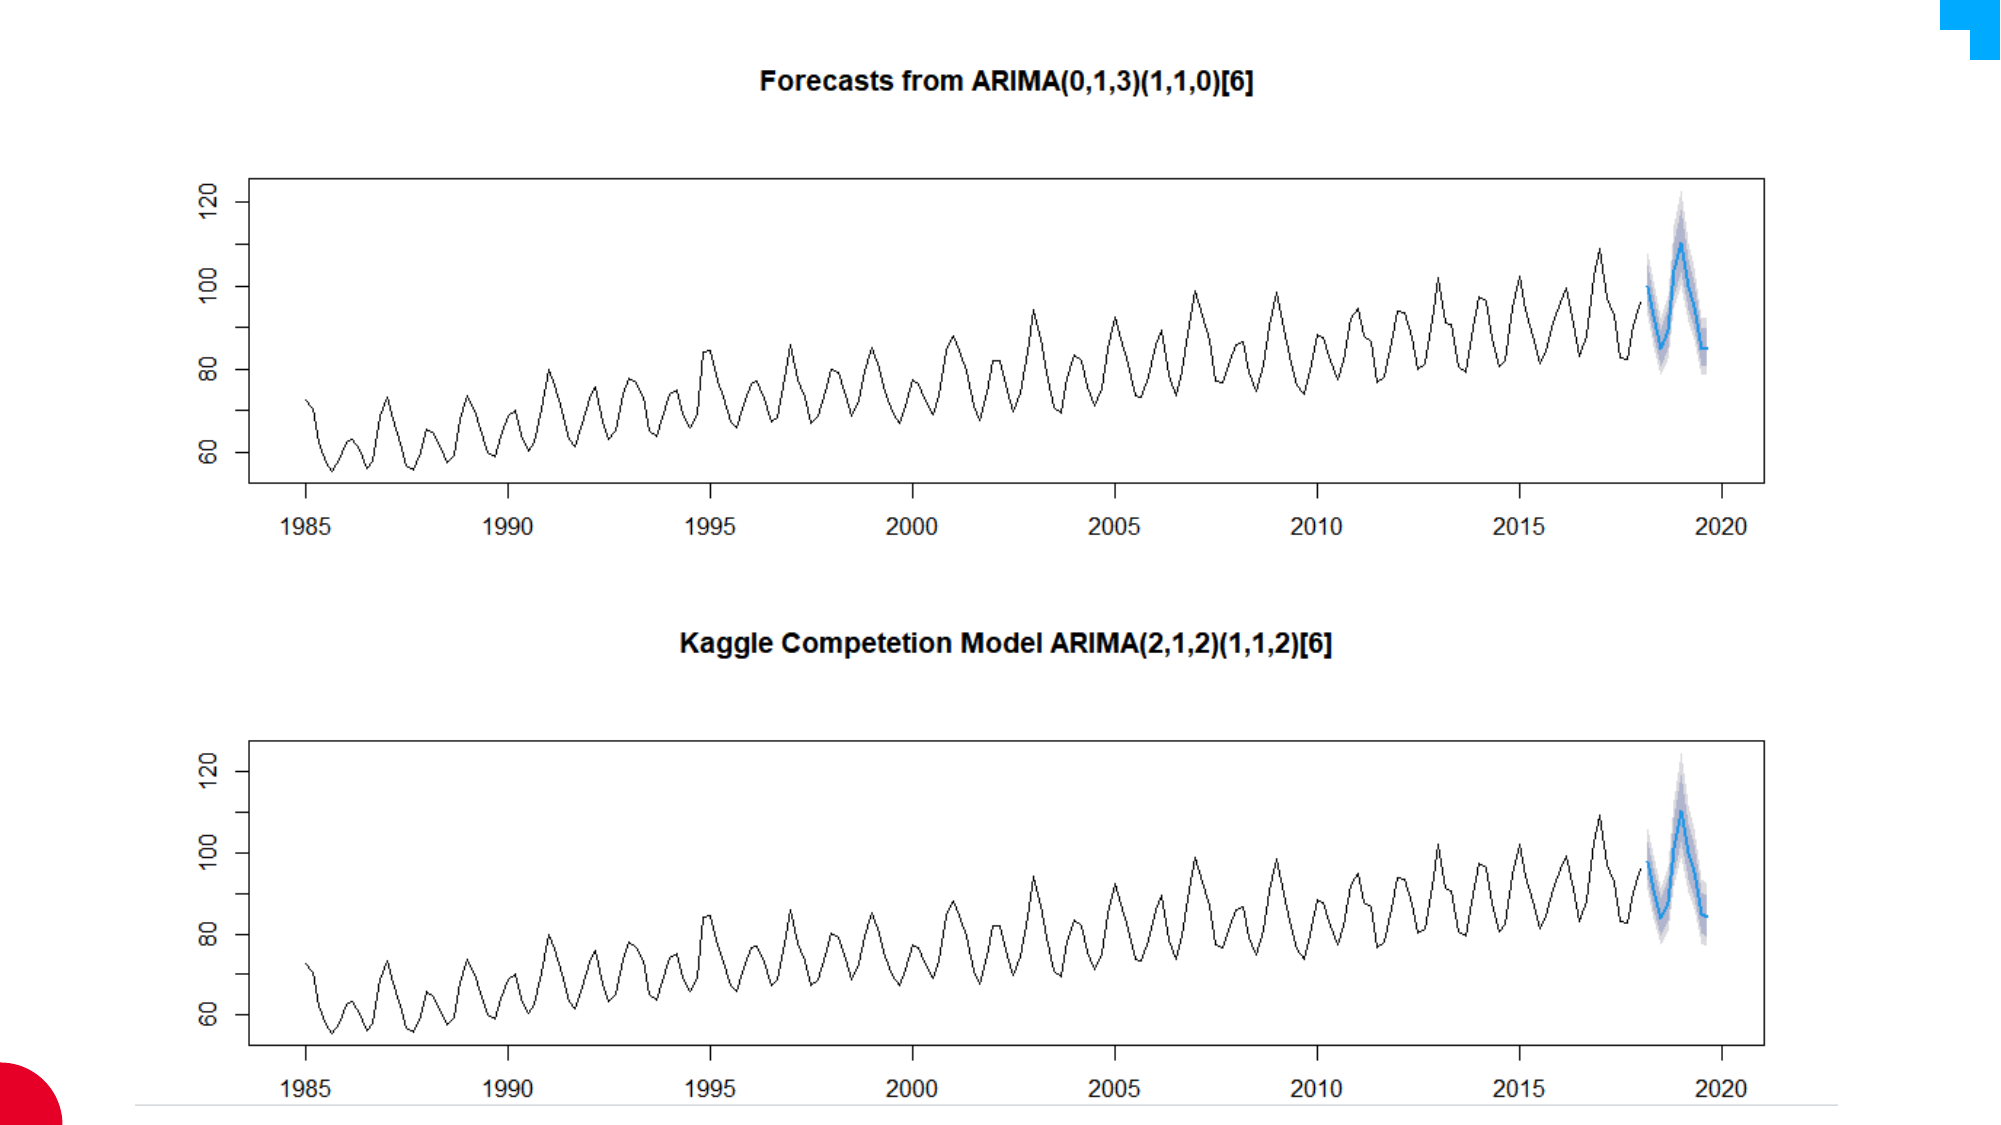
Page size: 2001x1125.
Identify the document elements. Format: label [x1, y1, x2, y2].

picture [135, 2, 1838, 1106]
